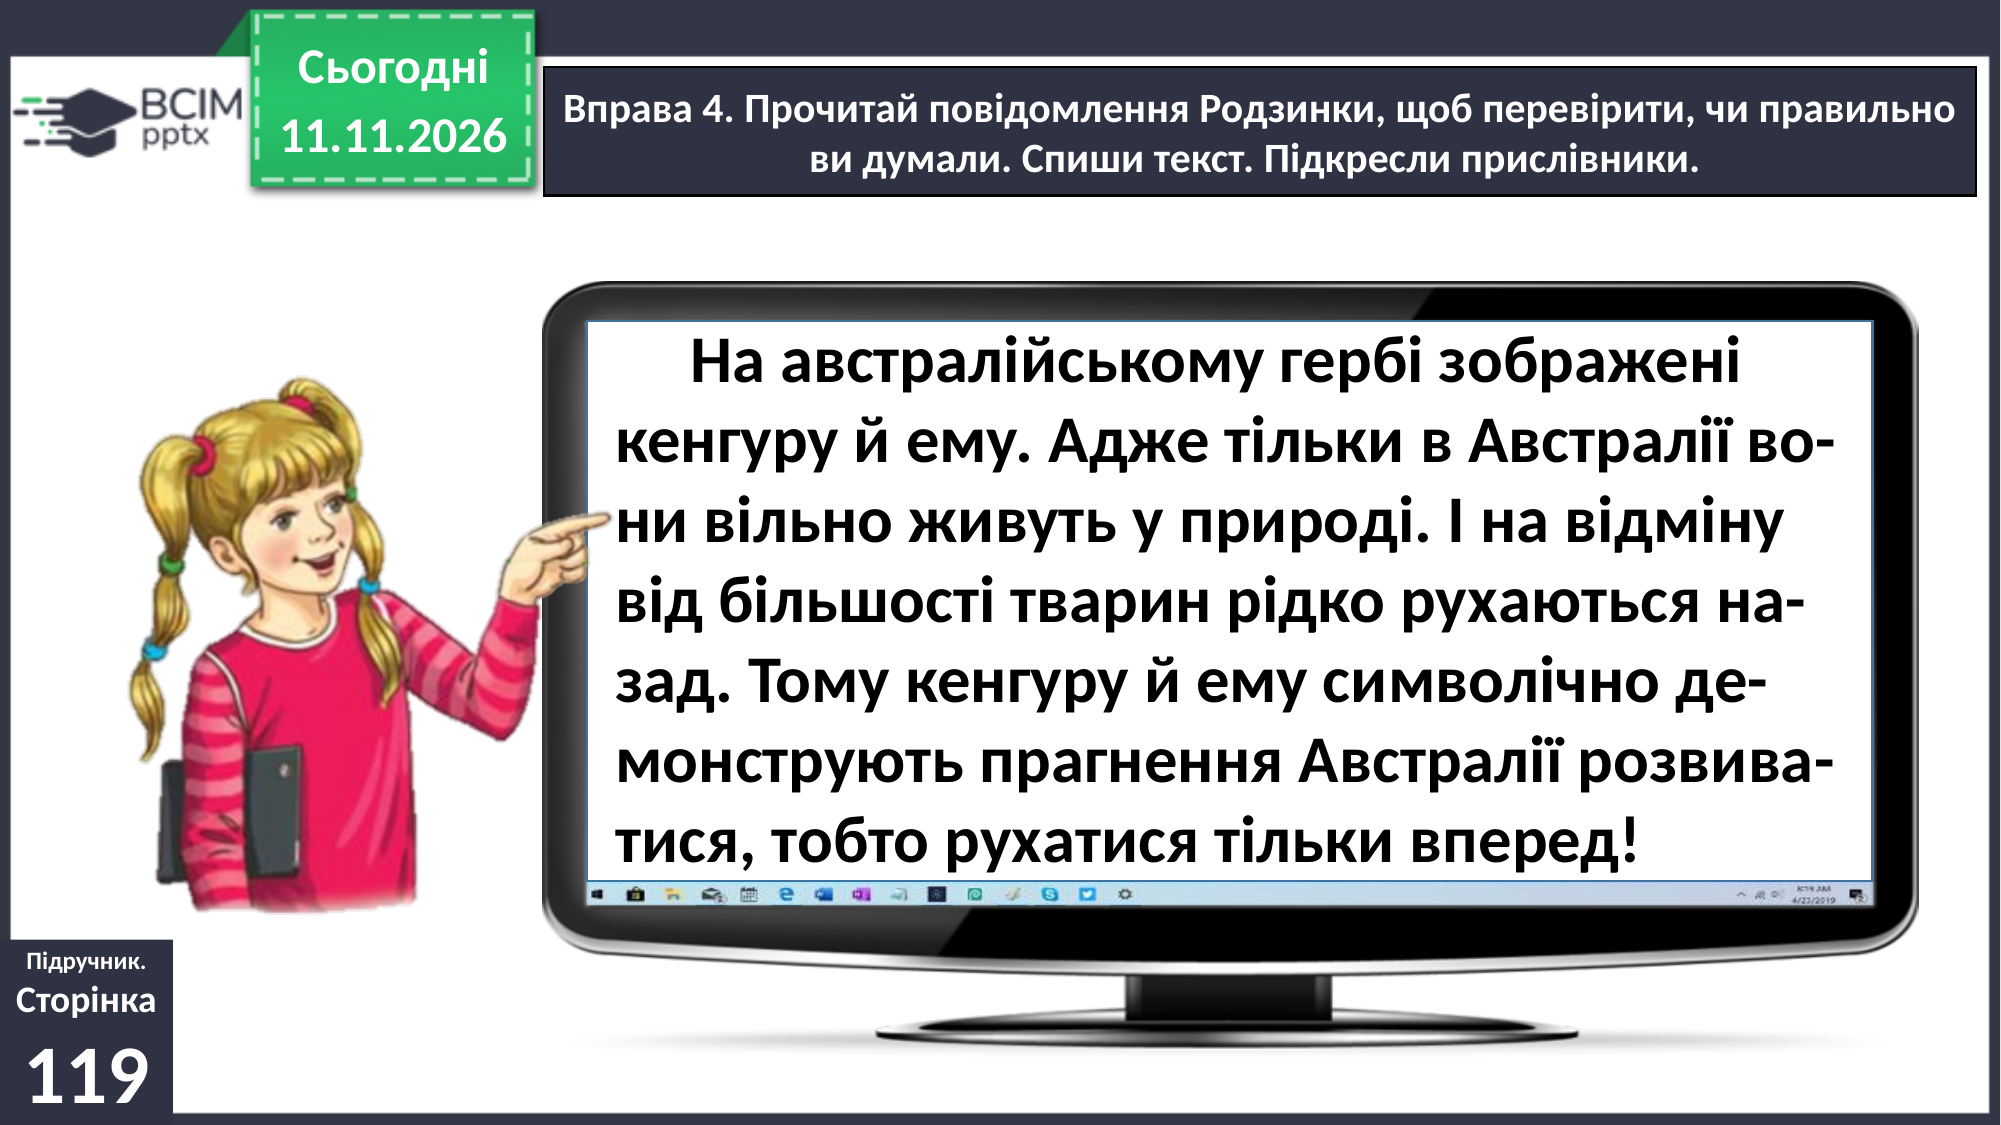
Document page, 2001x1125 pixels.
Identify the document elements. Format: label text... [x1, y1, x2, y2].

text_box Вправа 4. Прочитай повідомлення Родзинки, щоб перевірити, чи правильно ви думали. Спиши текст. Підкресли прислівники. [543, 66, 1977, 197]
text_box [542, 281, 1919, 1060]
text_box 22.03.2022 [263, 101, 524, 164]
text_box Підручник. Сторінка 119 [0, 938, 174, 1125]
text_box Сьогодні [284, 26, 535, 101]
picture [0, 0, 2001, 1125]
